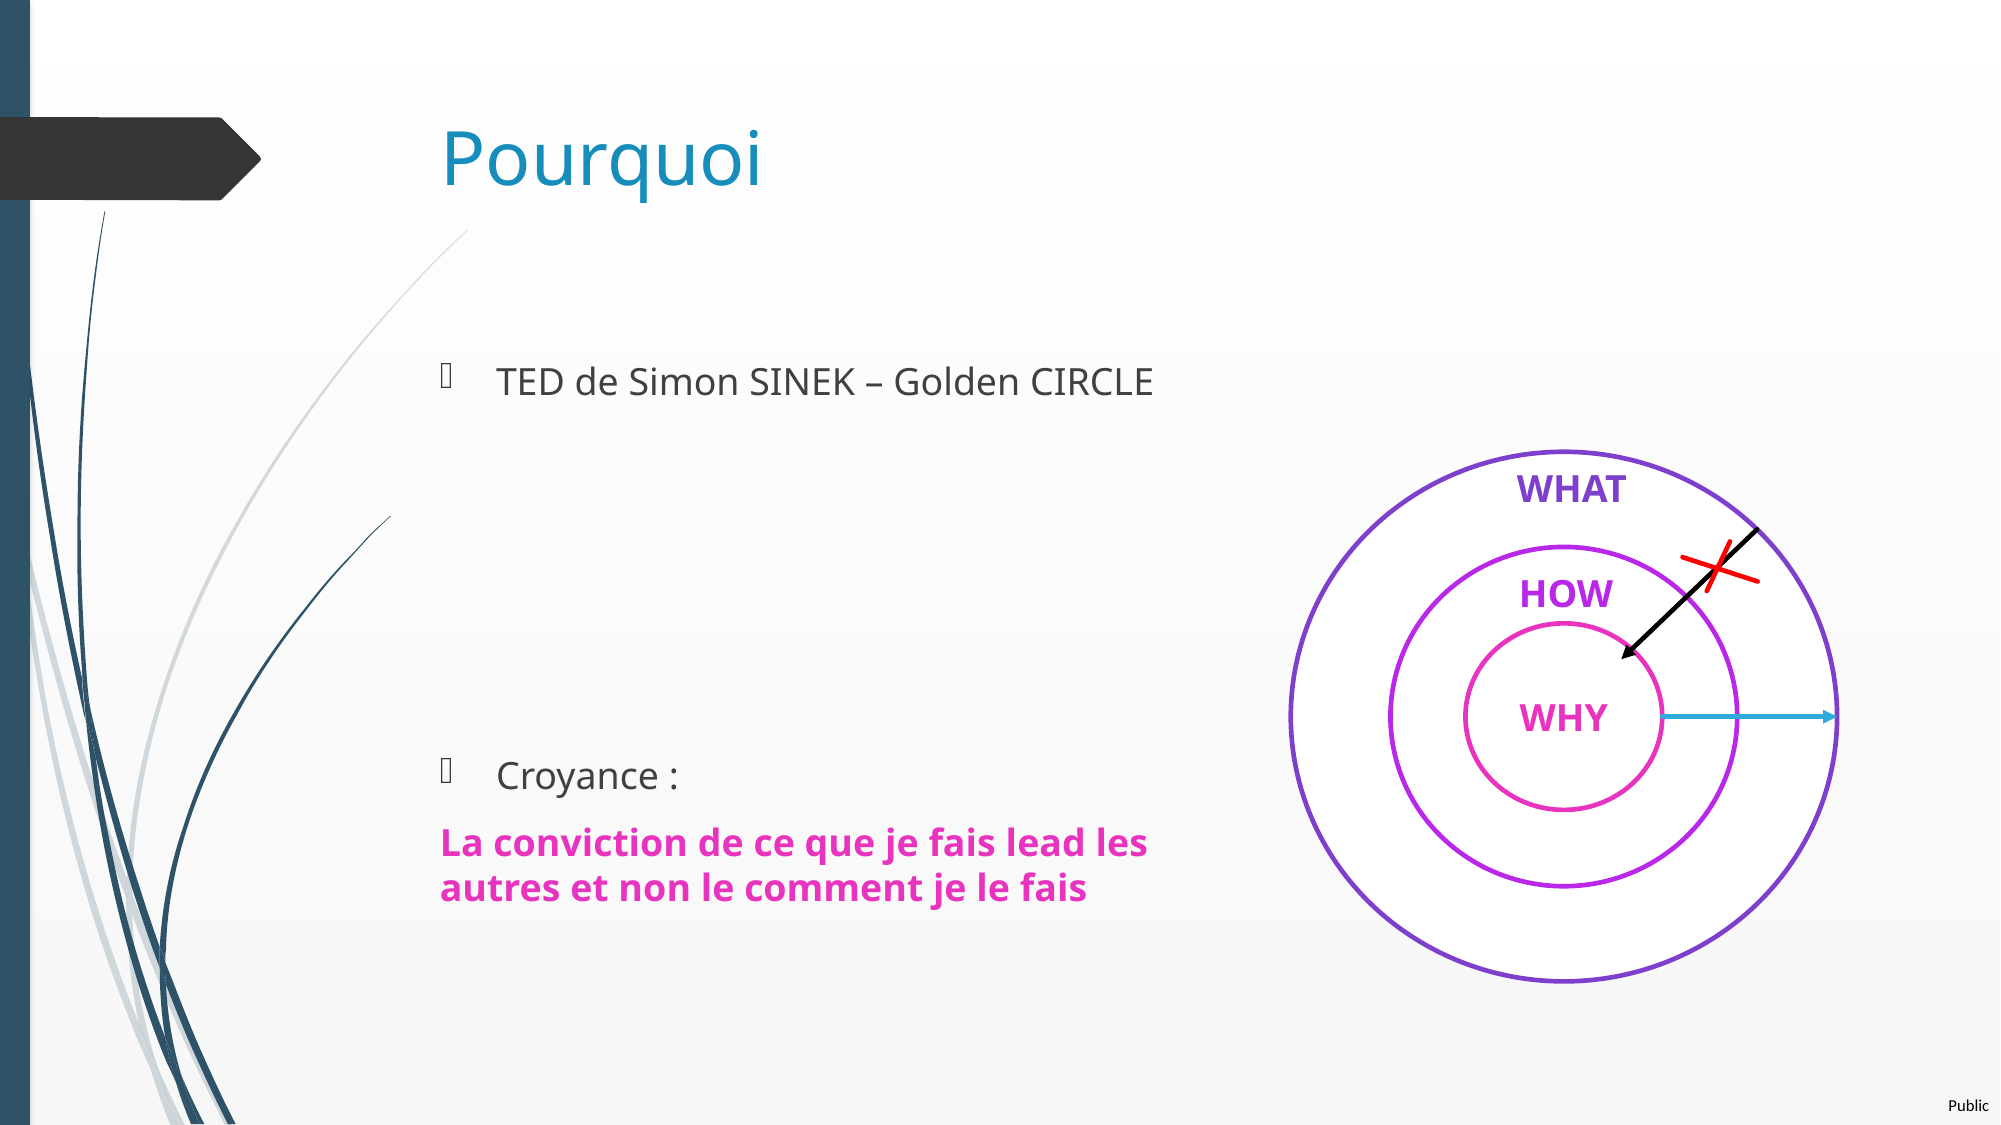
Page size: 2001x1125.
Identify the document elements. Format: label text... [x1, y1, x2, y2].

list TED de Simon SINEK – Golden CIRCLE Croyance : La conviction de ce que je fais lead les autres et non le comment je le fais [424, 350, 1237, 1019]
title Pourquoi [425, 102, 1888, 313]
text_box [1290, 451, 1838, 982]
